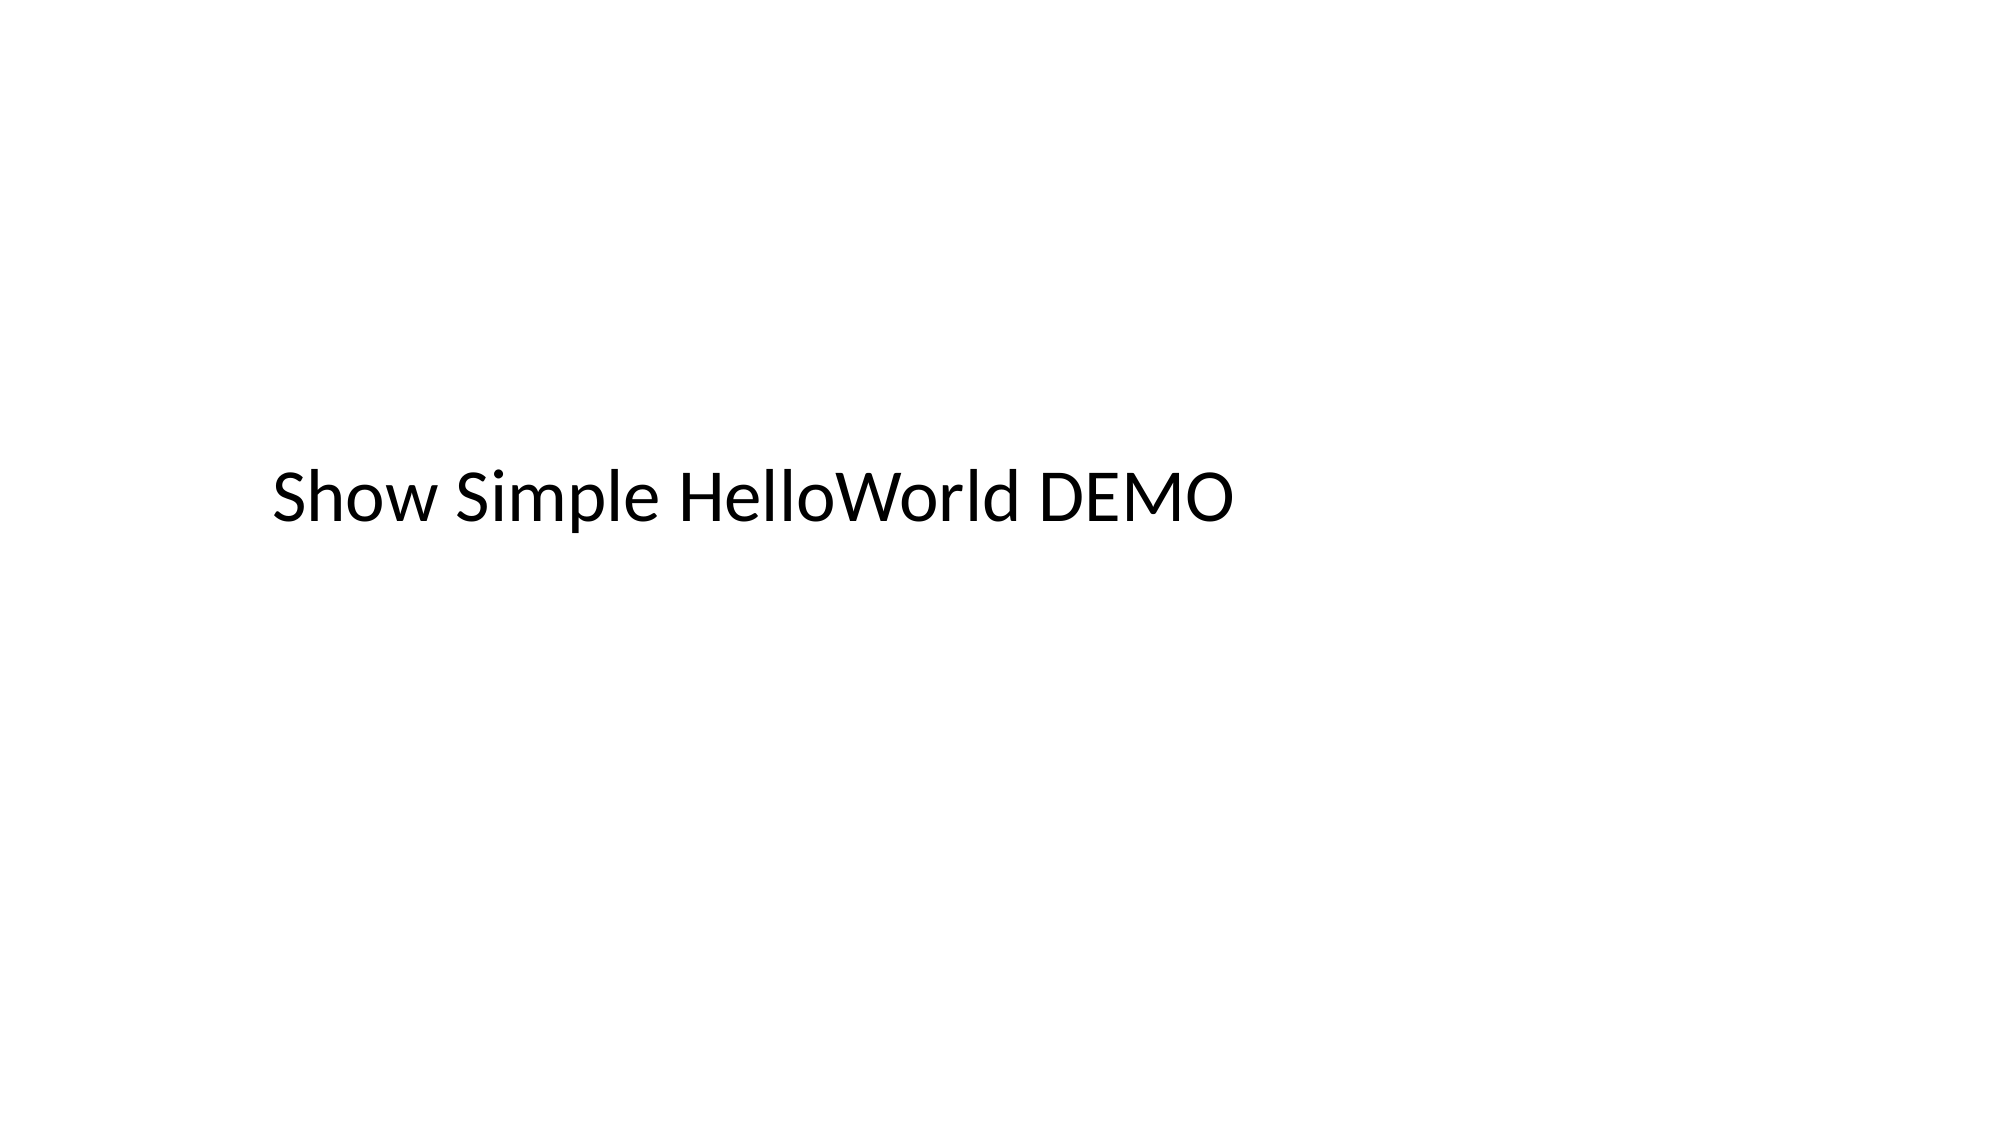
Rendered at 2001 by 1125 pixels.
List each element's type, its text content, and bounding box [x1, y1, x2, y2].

text_box Show Simple HelloWorld DEMO [257, 438, 1812, 544]
